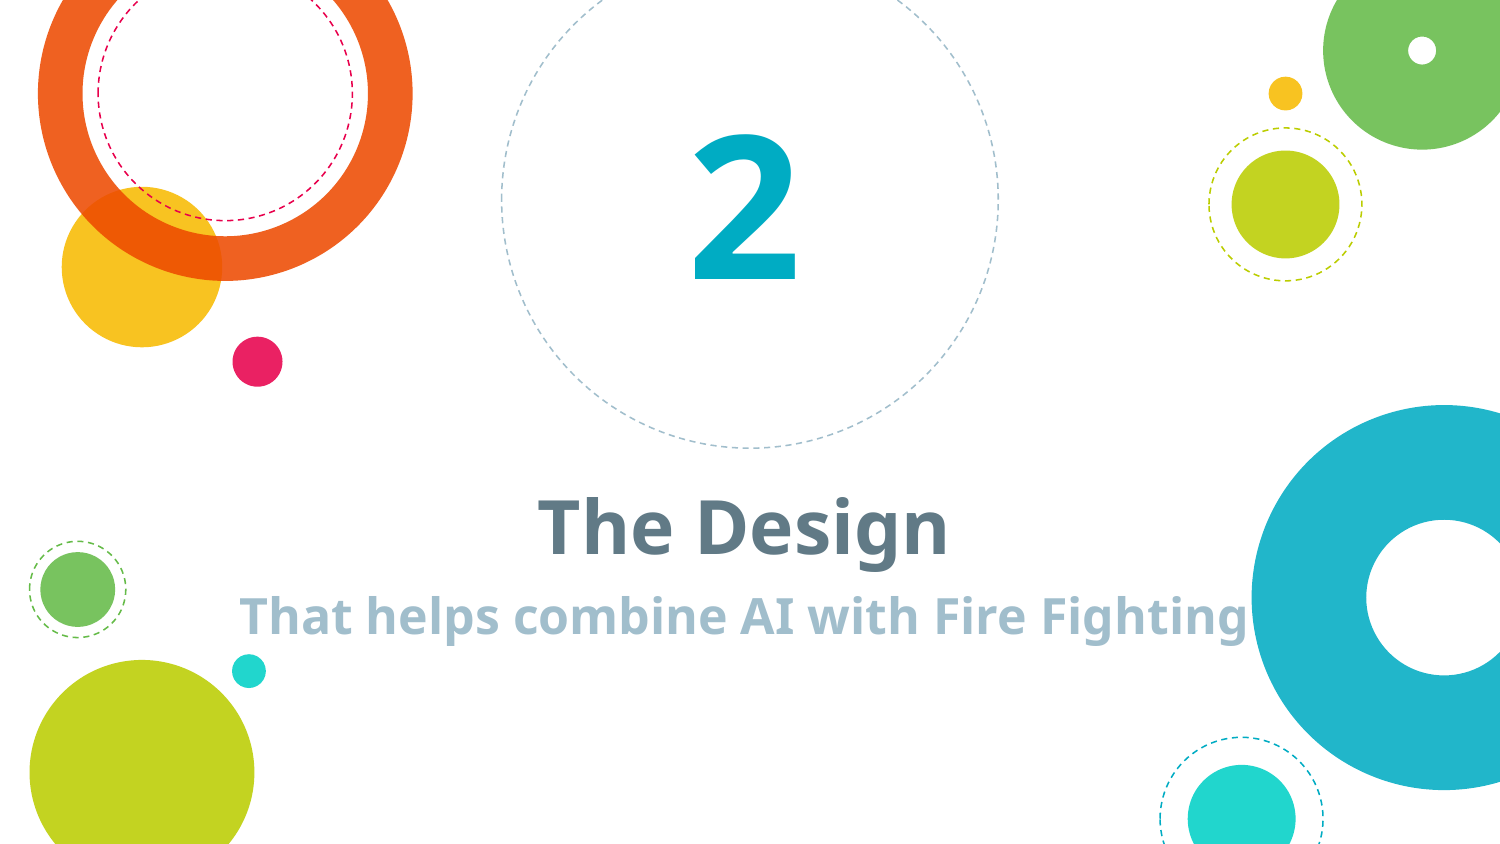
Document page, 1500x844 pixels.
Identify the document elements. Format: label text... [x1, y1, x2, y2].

title The Design [285, 455, 1204, 569]
subtitle That helps combine AI with Fire Fighting [216, 569, 1273, 698]
text_box 2 [500, 7, 989, 335]
